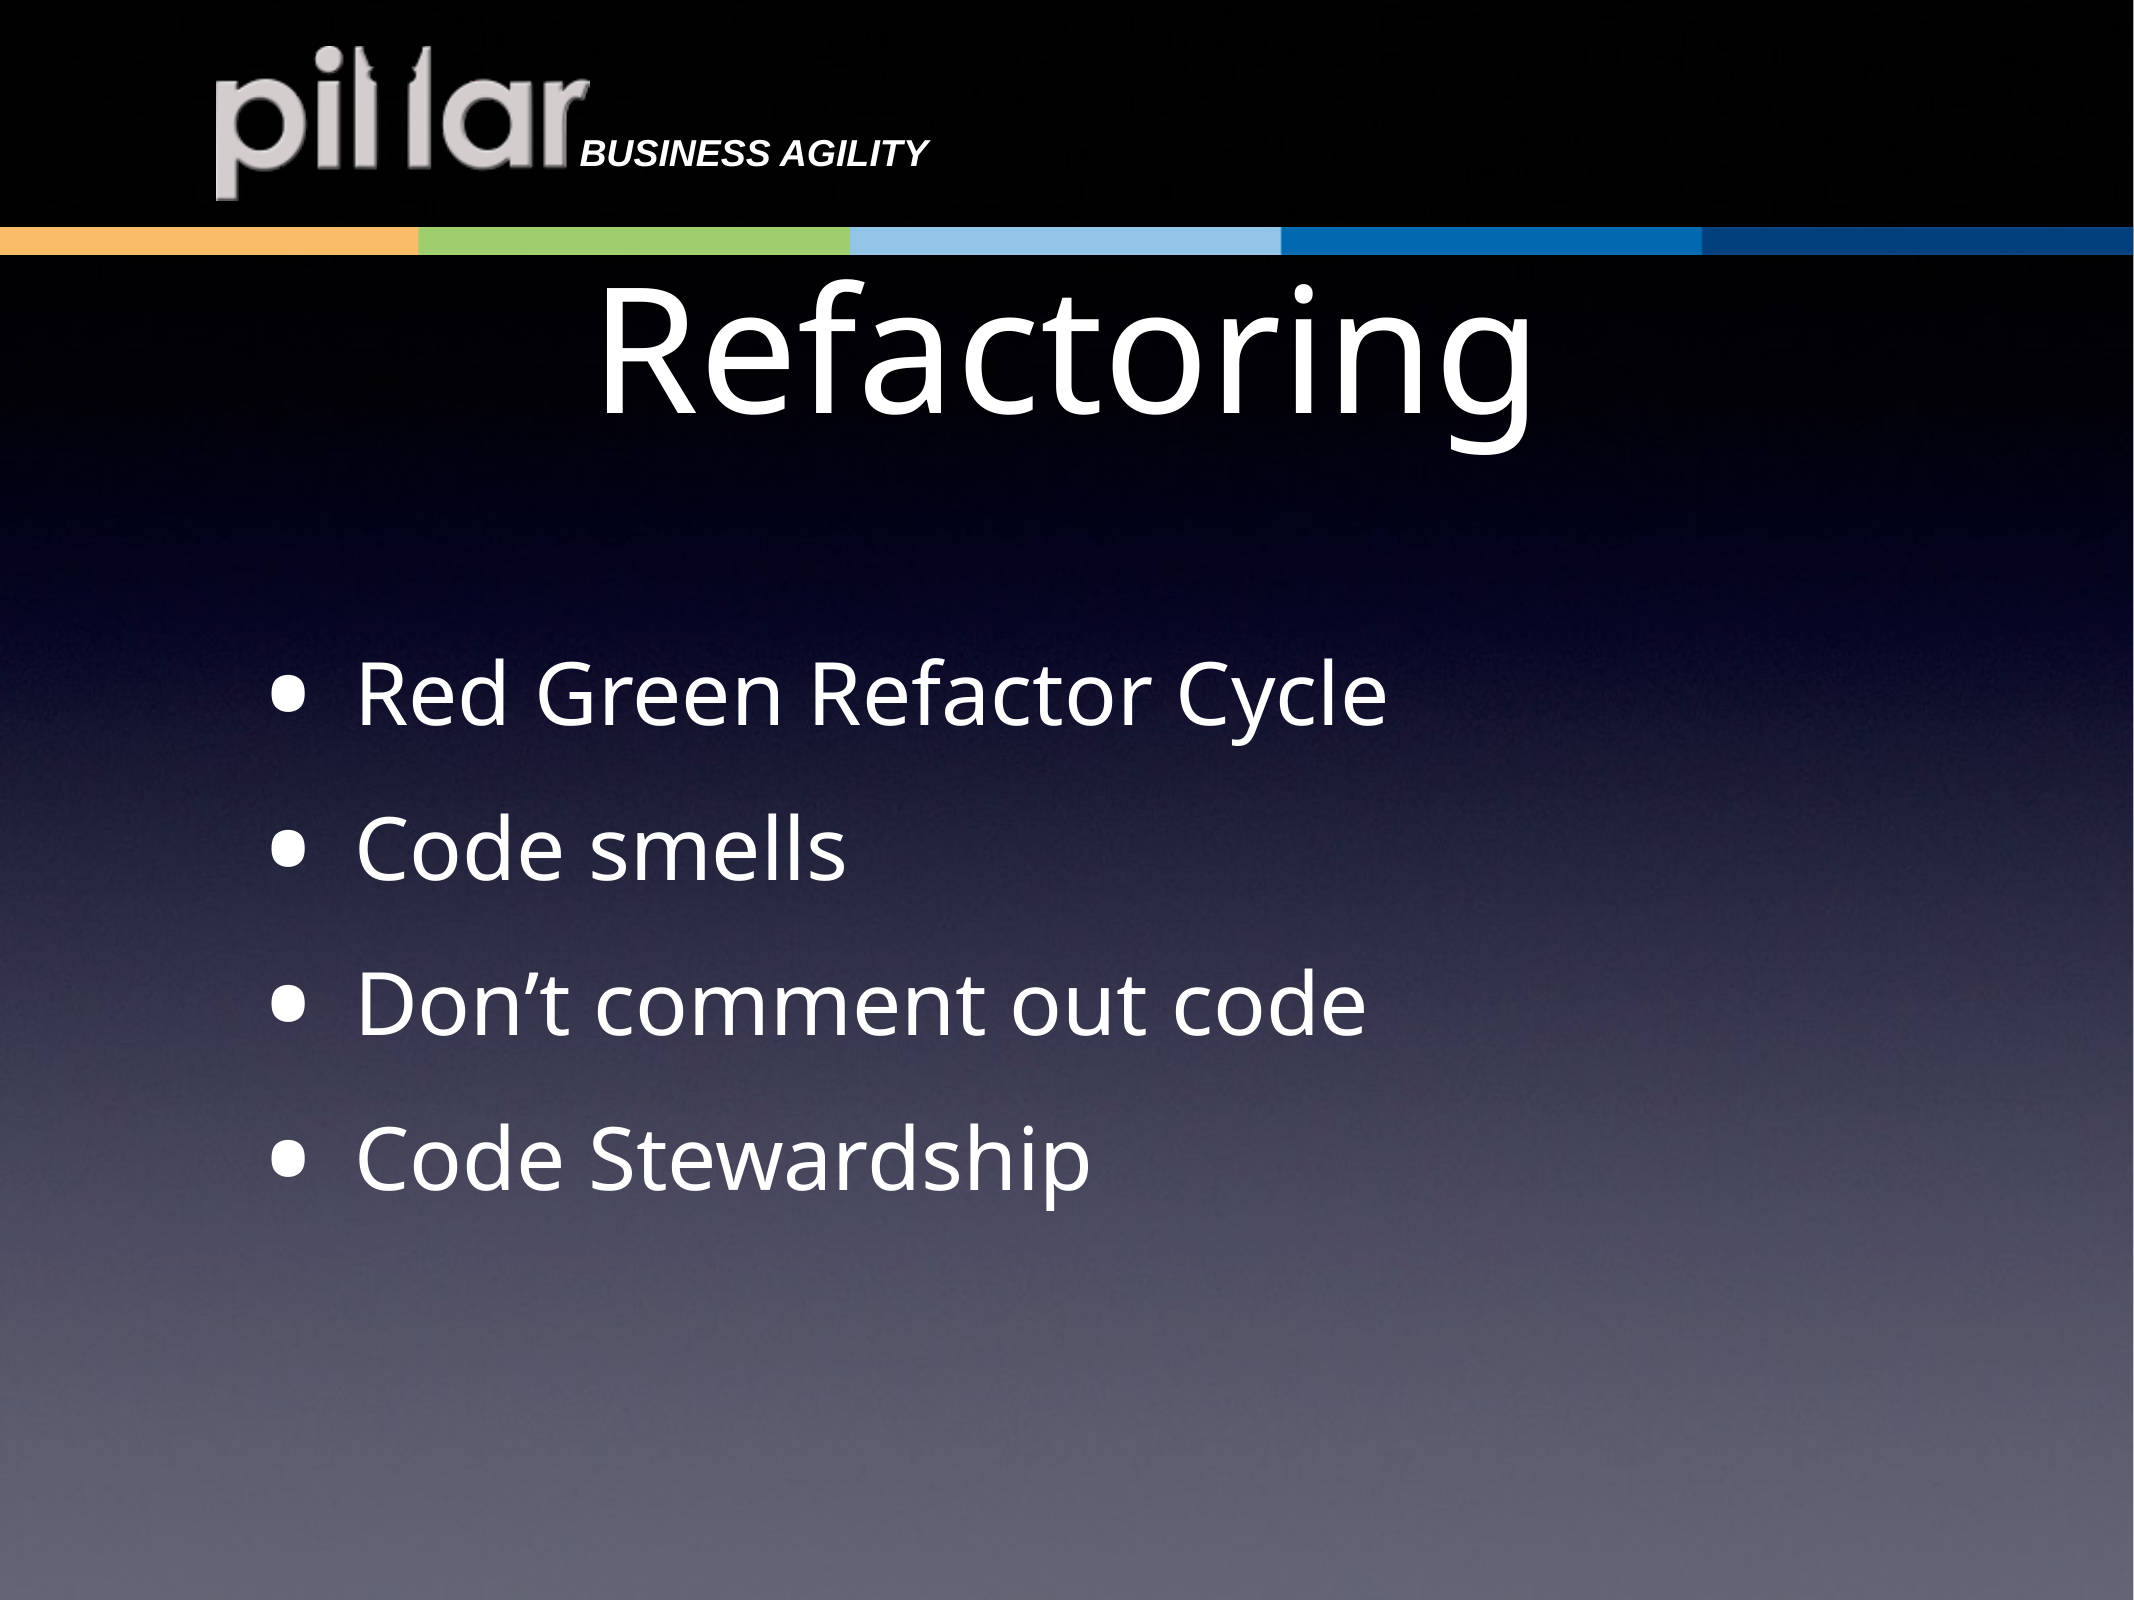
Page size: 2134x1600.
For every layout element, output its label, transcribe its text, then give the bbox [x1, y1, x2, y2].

list Red Green Refactor Cycle Code smells Don’t comment out code Code Stewardship [207, 447, 1926, 1399]
picture [0, 0, 2134, 1600]
title Refactoring [207, 239, 1926, 447]
